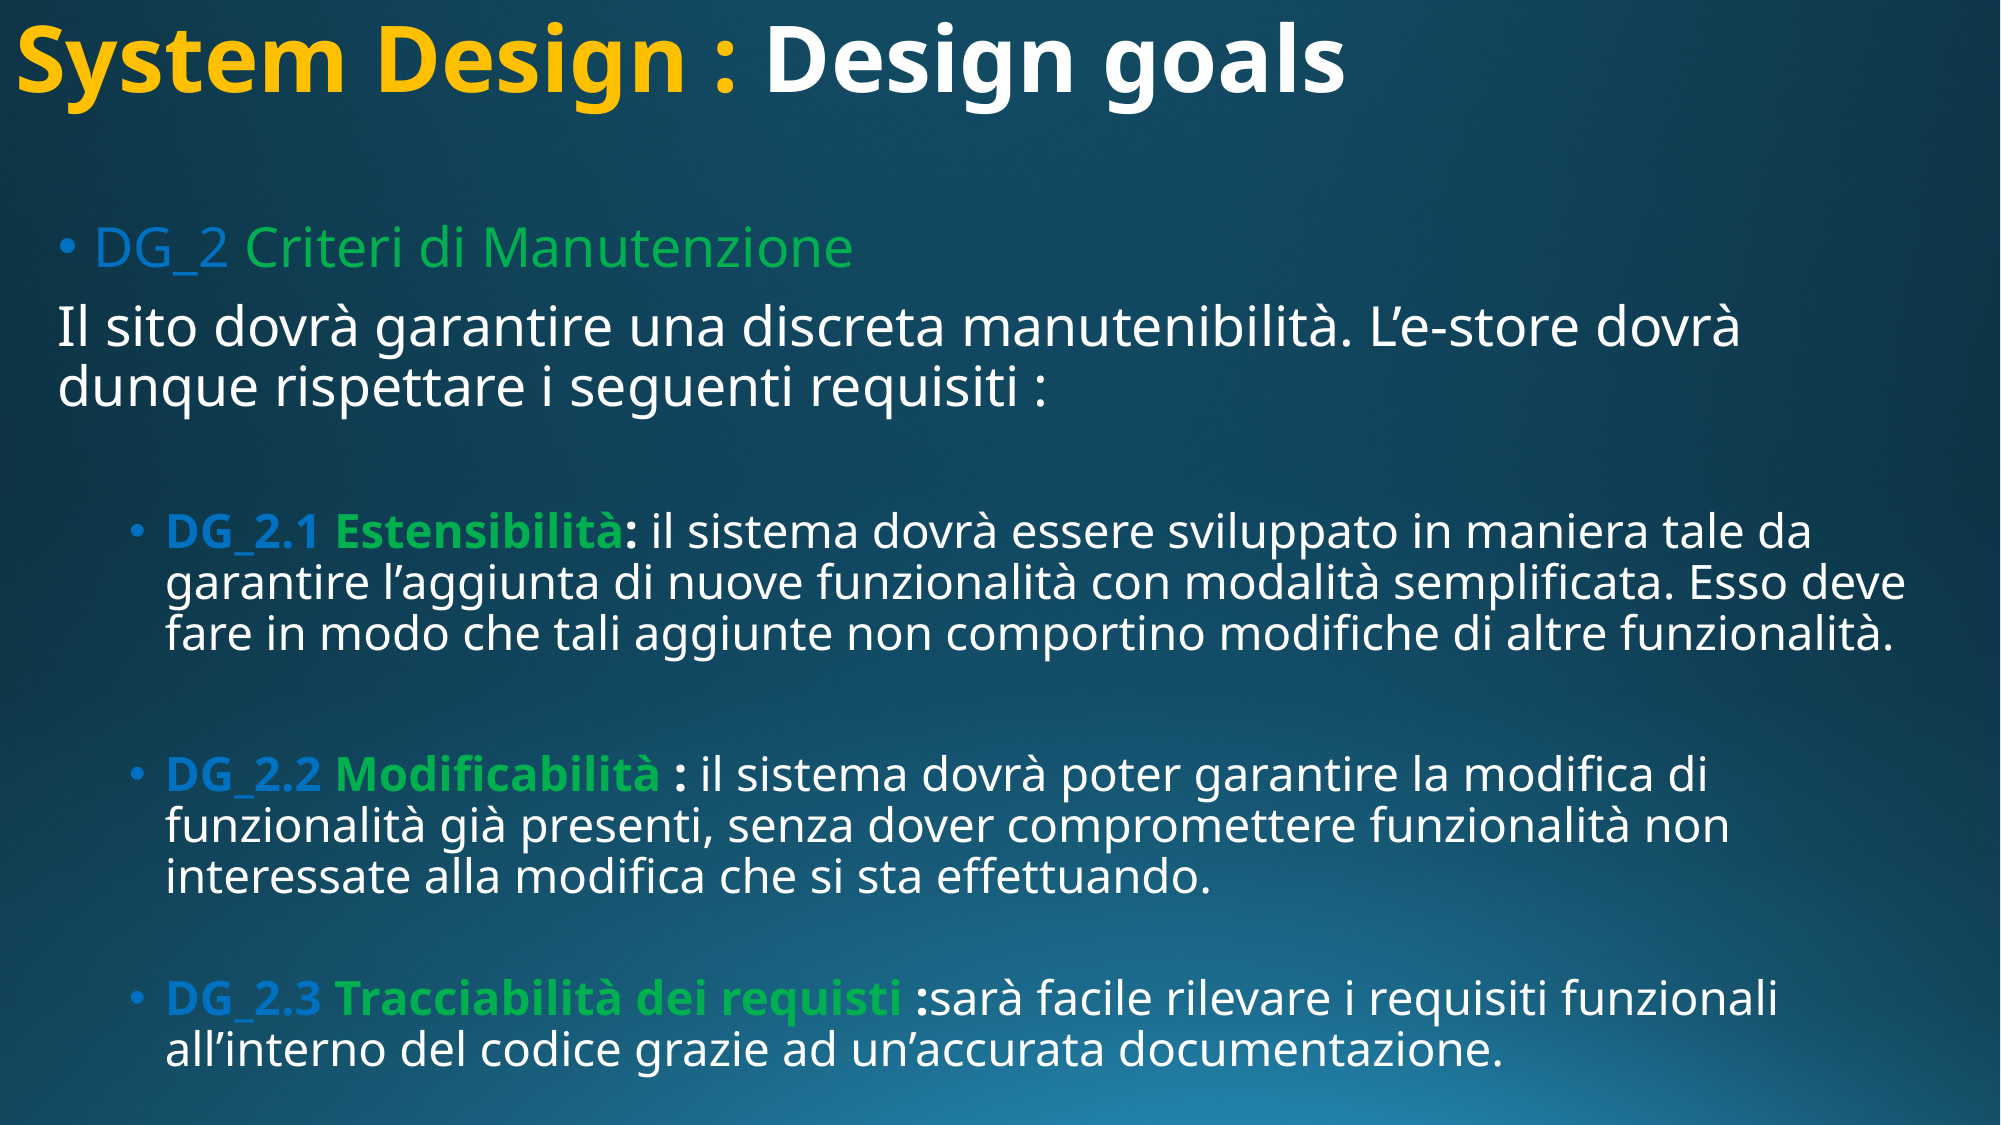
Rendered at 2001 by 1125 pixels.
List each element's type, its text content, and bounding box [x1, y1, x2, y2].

title System Design : Design goals [0, 0, 1382, 126]
list DG_2 Criteri di Manutenzione Il sito dovrà garantire una discreta manutenibilità. L’e-store dovrà dunque rispettare i seguenti requisiti : DG_2.1 Estensibilità: il sistema dovrà essere sviluppato in maniera tale da garantire l’aggiunta di nuove funzionalità con modalità semplificata. Esso deve fare in modo che tali aggiunte non comportino modifiche di altre funzionalità. DG_2.2 Modificabilità : il sistema dovrà poter garantire la modifica di funzionalità già presenti, senza dover compromettere funzionalità non interessate alla modifica che si sta effettuando. DG_2.3 Tracciabilità dei requisti :sarà facile rilevare i requisiti funzionali all’interno del codice grazie ad un’accurata documentazione. [42, 125, 1972, 1098]
picture [0, 0, 2001, 1125]
